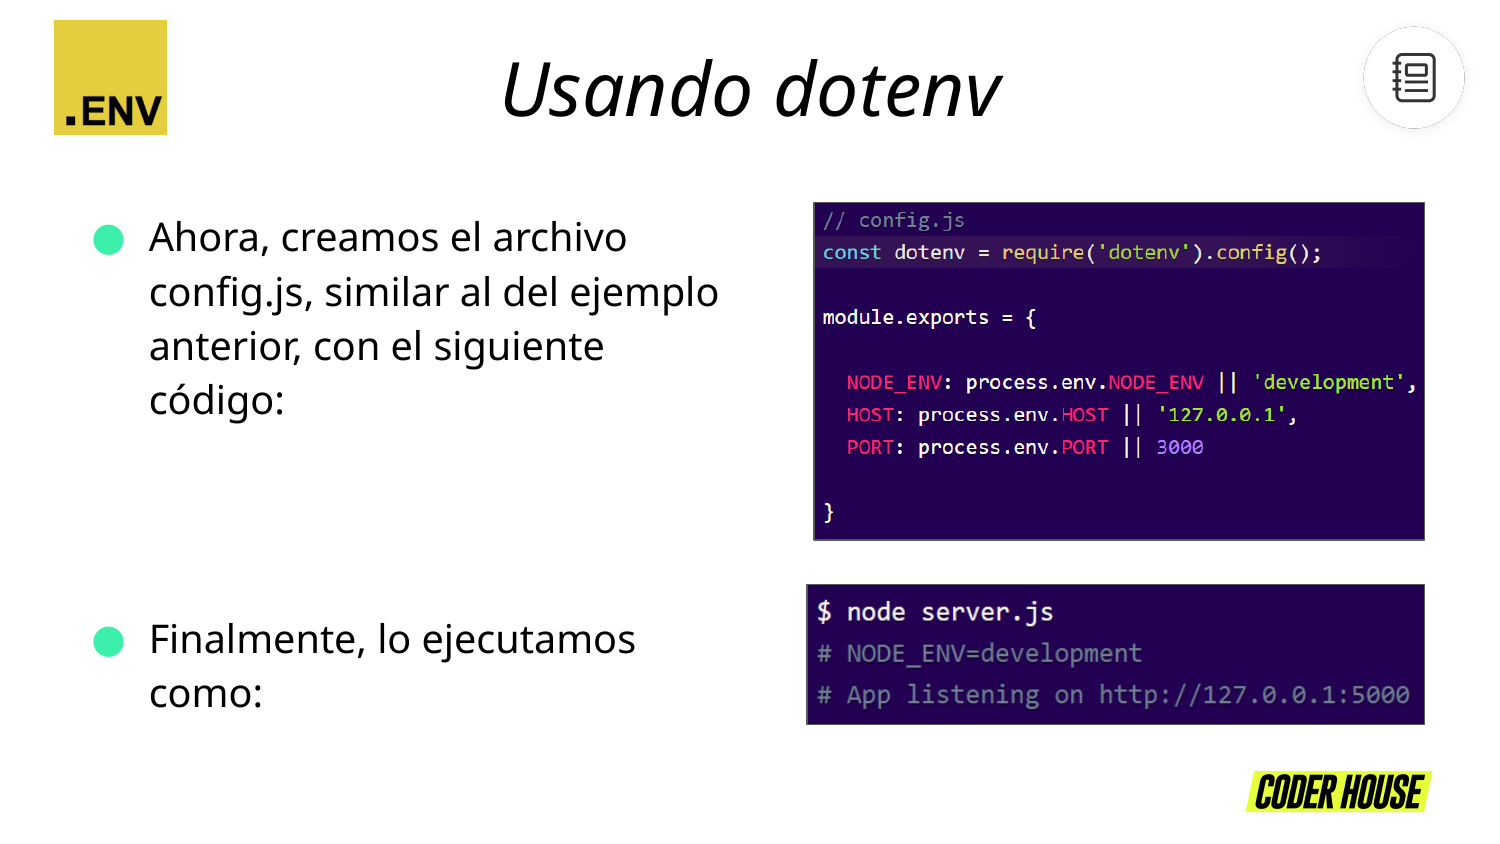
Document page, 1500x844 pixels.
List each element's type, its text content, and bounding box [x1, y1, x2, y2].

picture [807, 584, 1424, 724]
text_box Usando dotenv [193, 26, 1307, 152]
picture [814, 202, 1424, 540]
picture [1351, 14, 1477, 141]
picture [53, 20, 167, 135]
text_box Ahora, creamos el archivo config.js, similar al del ejemplo anterior, con el siguiente código: Finalmente, lo ejecutamos como: [58, 189, 754, 660]
picture [1241, 764, 1437, 819]
